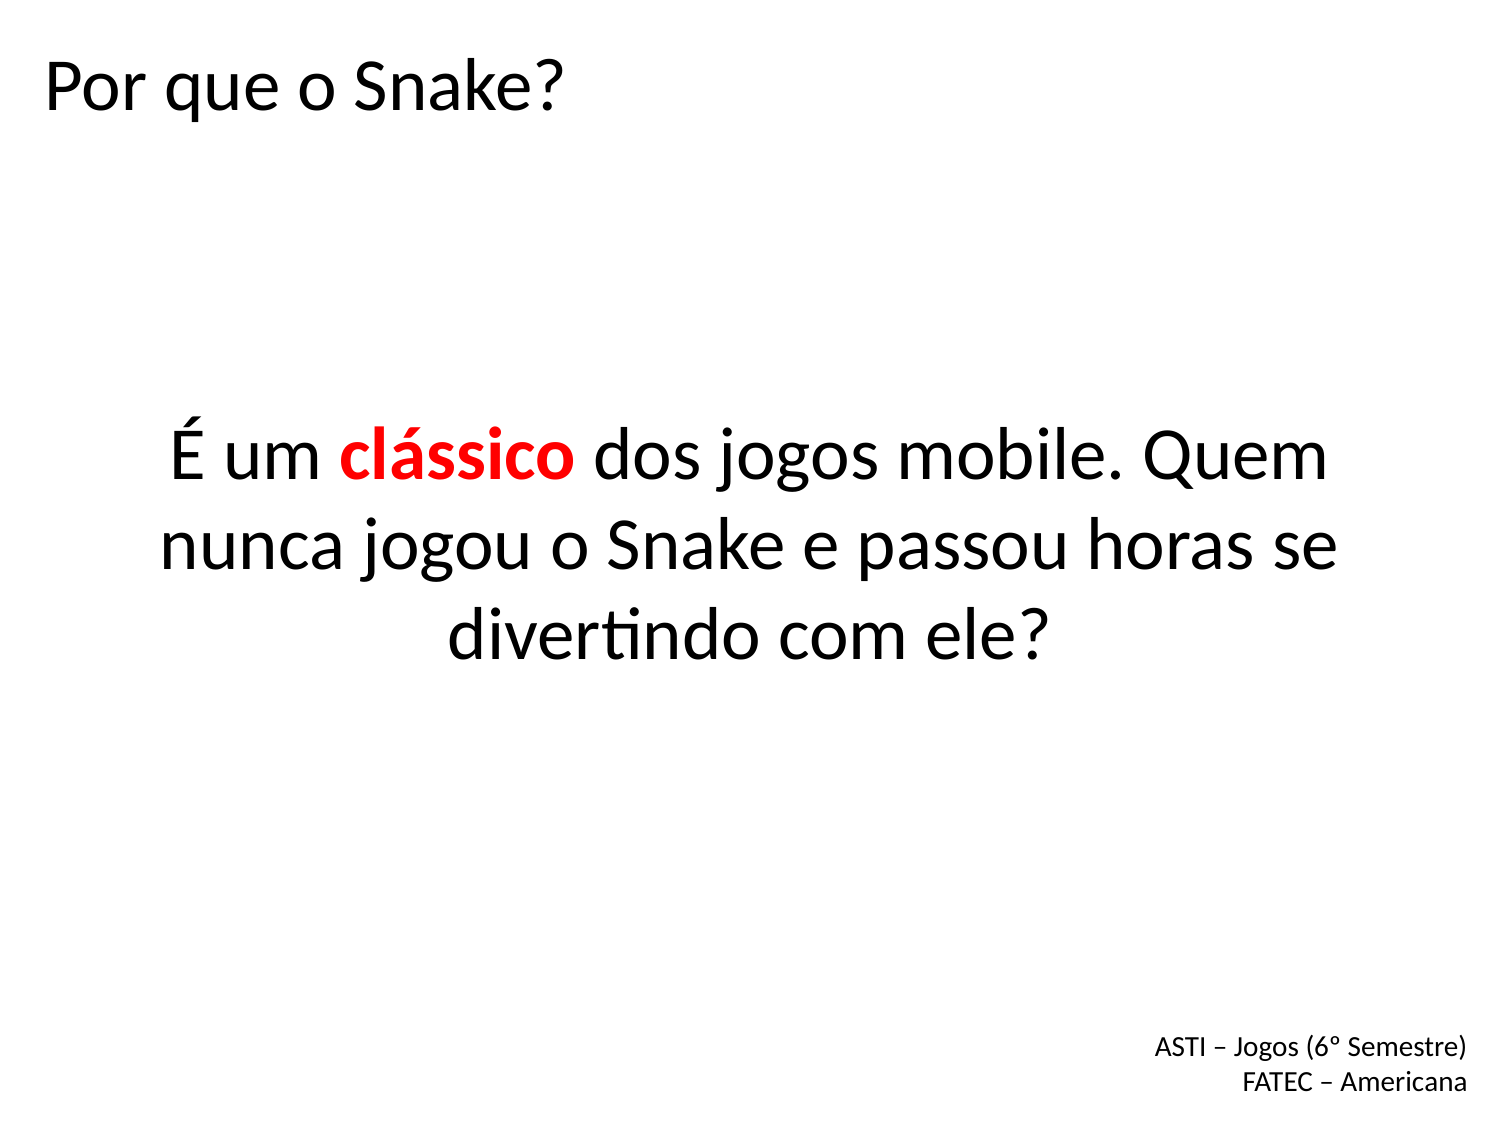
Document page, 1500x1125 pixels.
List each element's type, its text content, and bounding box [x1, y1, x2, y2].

subtitle É um clássico dos jogos mobile. Quem nunca jogou o Snake e passou horas se divertindo com ele? [88, 397, 1412, 705]
text_box Por que o Snake? [29, 0, 1264, 202]
text_box ASTI – Jogos (6º Semestre) FATEC – Americana [938, 1020, 1483, 1105]
